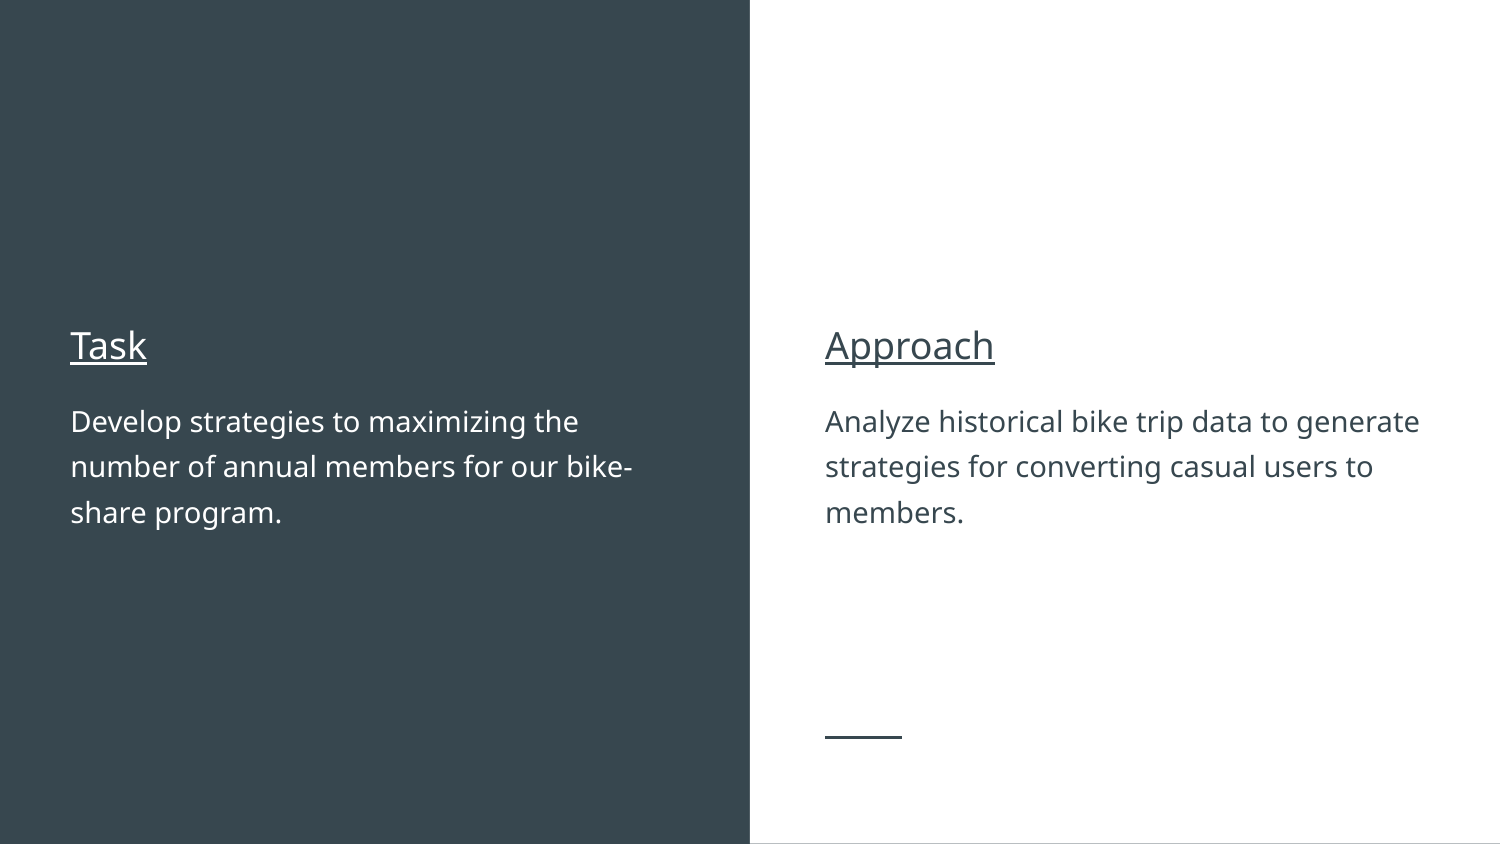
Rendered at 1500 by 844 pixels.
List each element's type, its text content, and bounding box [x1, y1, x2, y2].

list Task Develop strategies to maximizing the number of annual members for our bike-share program. [55, 118, 685, 725]
list Approach Analyze historical bike trip data to generate strategies for converting casual users to members. [810, 118, 1440, 725]
